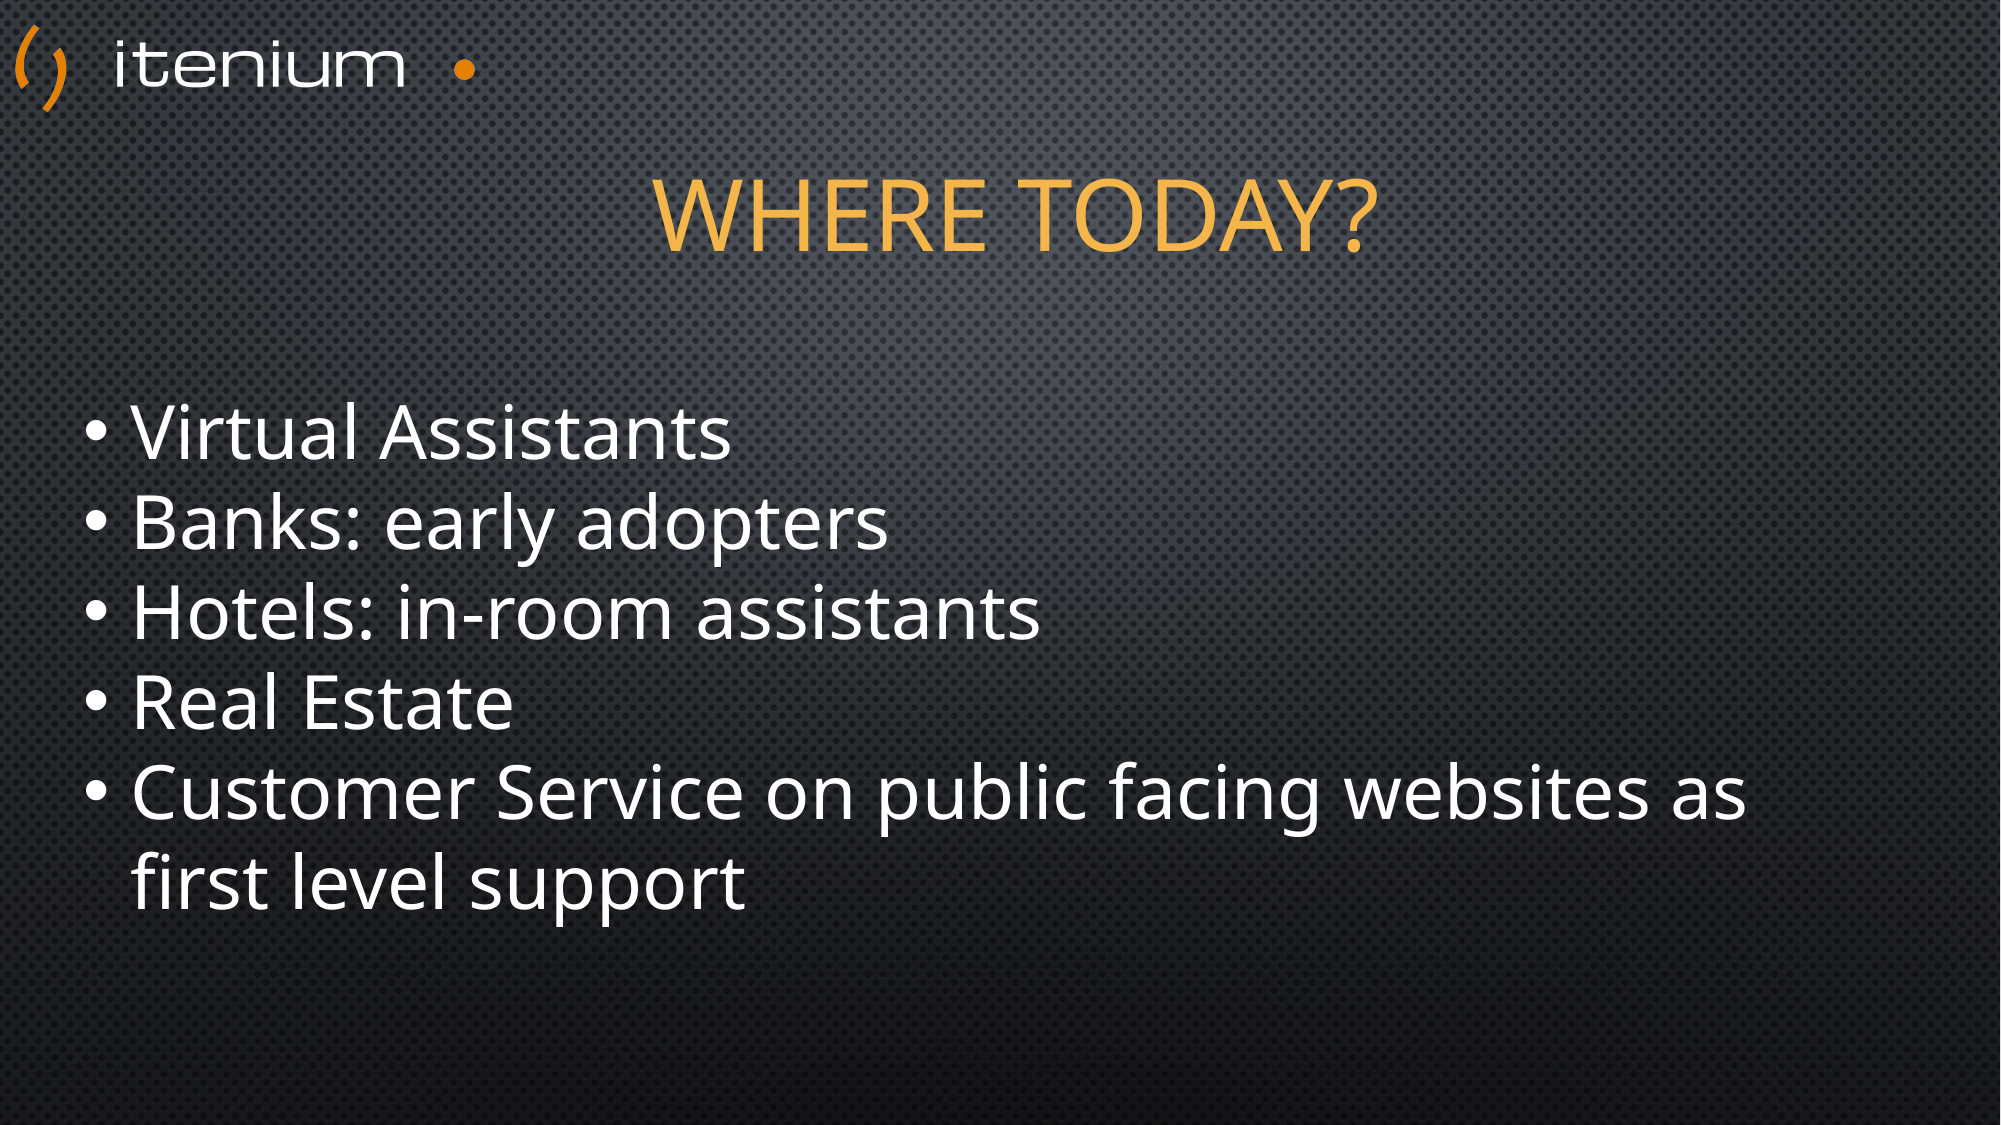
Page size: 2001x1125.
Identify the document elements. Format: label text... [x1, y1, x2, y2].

text_box Virtual Assistants Banks: early adopters Hotels: in-room assistants Real Estate Customer Service on public facing websites as first level support [68, 377, 1827, 992]
title Where TODAY? [69, 137, 1963, 279]
picture [0, 0, 508, 138]
